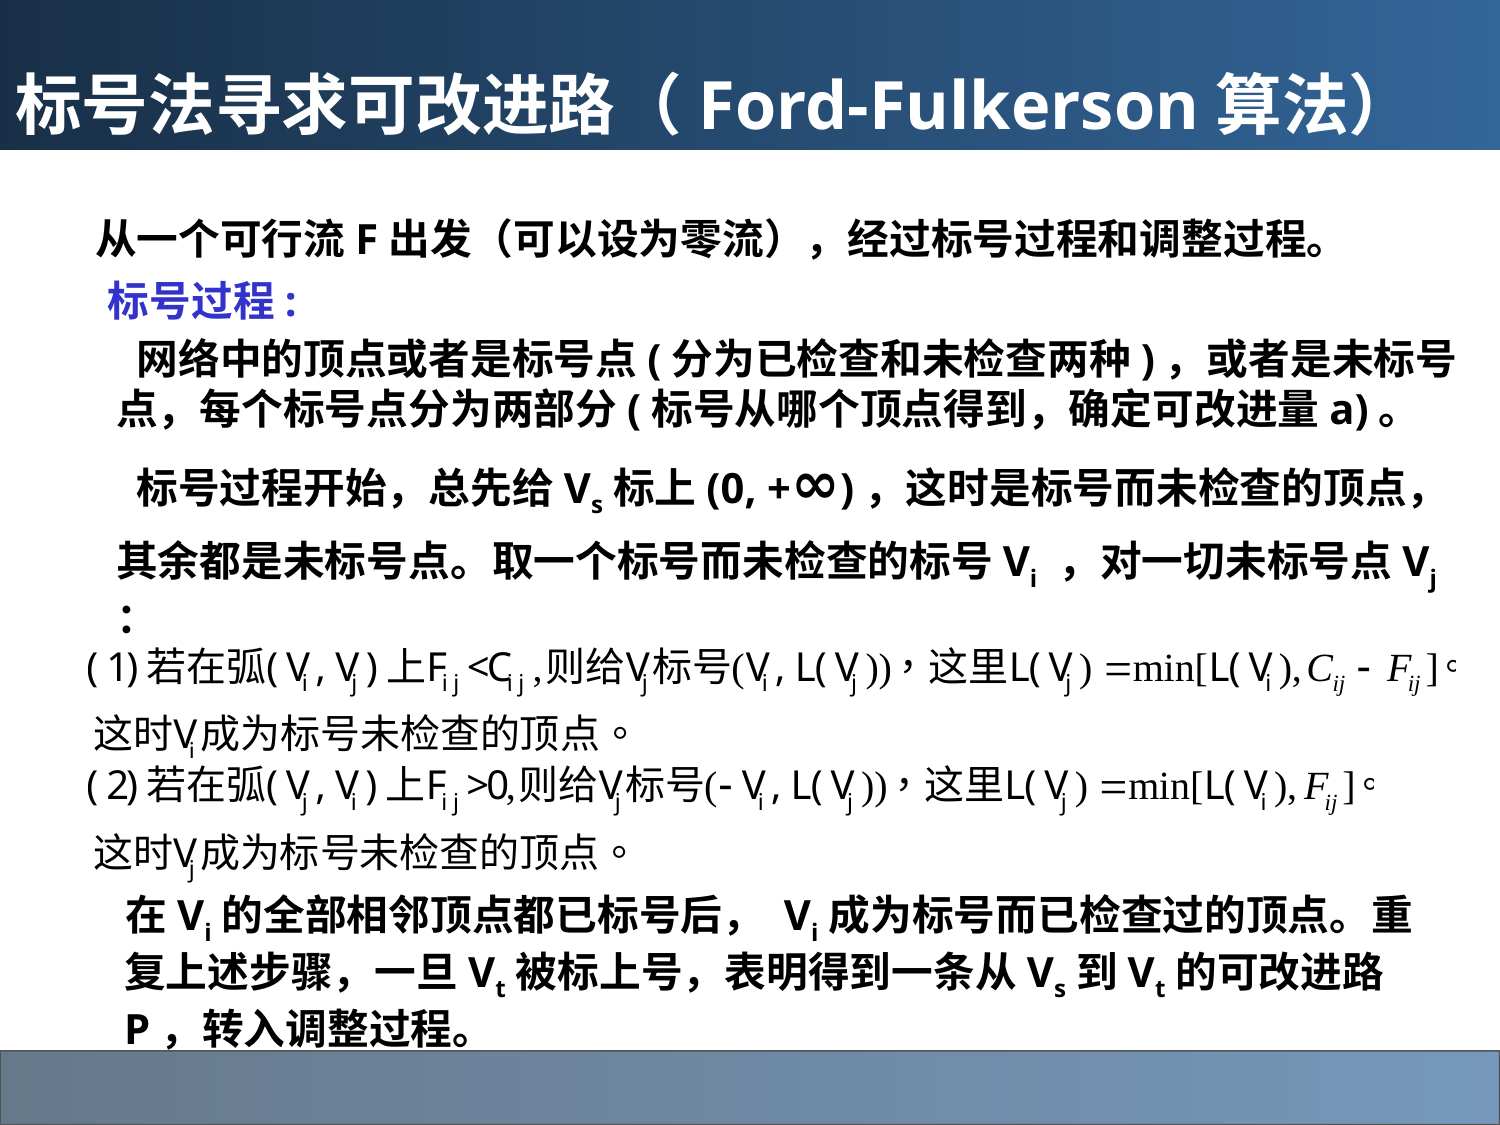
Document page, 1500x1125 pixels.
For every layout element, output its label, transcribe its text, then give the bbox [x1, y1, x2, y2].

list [88, 757, 1374, 941]
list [88, 638, 1456, 823]
text_box 从一个可行流F出发（可以设为零流），经过标号过程和调整过程。 标号过程: 网络中的顶点或者是标号点(分为已检查和未检查两种)，或者是未标号点，每个标号点分为两部分(标号从哪个顶点得到，确定可改进量a)。 标号过程开始，总先给Vs标上(0, +∞)，这时是标号而未检查的顶点，其余都是未标号点。取一个标号而未检查的标号Vi ，对一切未标号点Vj ： [41, 196, 1459, 642]
text_box 在Vi的全部相邻顶点都已标号后， Vi成为标号而已检查过的顶点。重复上述步骤，一旦Vt被标上号，表明得到一条从Vs到Vt的可改进路P，转入调整过程。 [53, 881, 1436, 1060]
title 标号法寻求可改进路（Ford-Fulkerson算法） [0, 0, 1500, 150]
